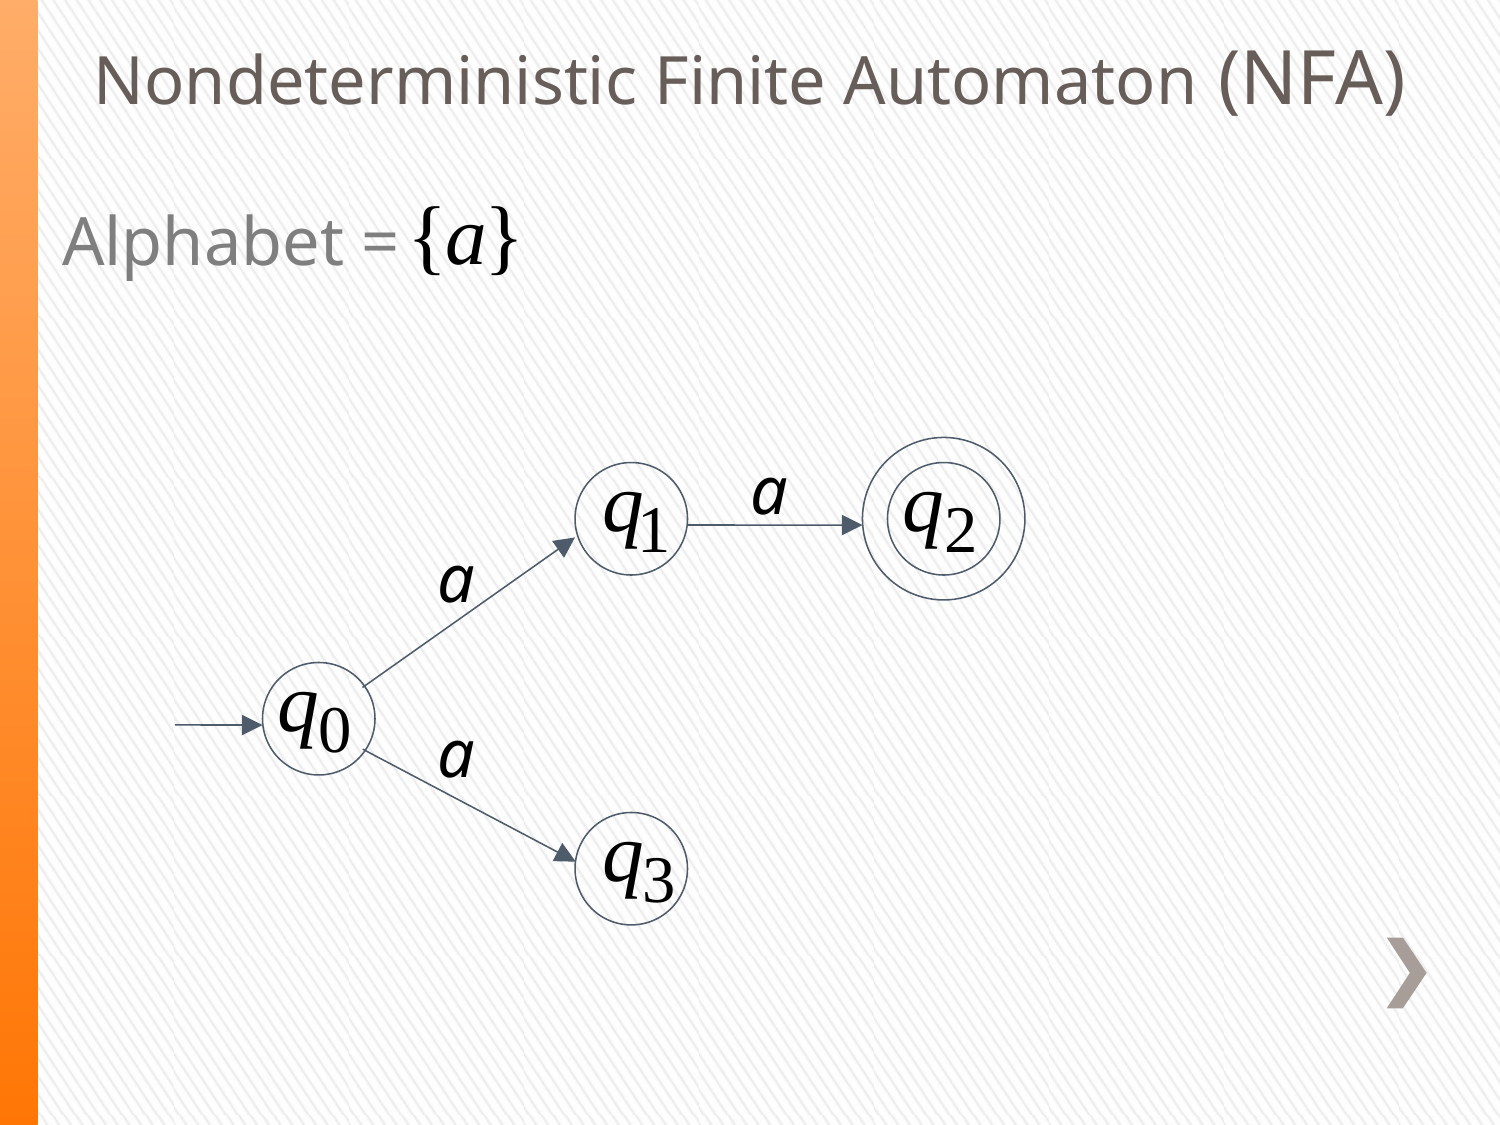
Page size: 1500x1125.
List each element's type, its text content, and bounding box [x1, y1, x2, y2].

text_box [610, 921, 652, 925]
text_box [0, 281, 37, 285]
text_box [599, 812, 676, 909]
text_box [437, 562, 482, 609]
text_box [899, 462, 980, 557]
text_box [575, 832, 588, 905]
text_box [174, 714, 263, 736]
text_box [274, 662, 355, 759]
text_box [575, 482, 588, 555]
text_box Alphabet = [47, 191, 415, 287]
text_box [437, 737, 482, 784]
text_box [678, 837, 688, 900]
text_box [667, 477, 688, 563]
text_box [298, 771, 340, 775]
text_box [862, 437, 1025, 600]
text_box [412, 199, 521, 288]
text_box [599, 462, 667, 557]
text_box [795, 514, 862, 536]
text_box [484, 537, 575, 602]
text_box [604, 567, 661, 576]
text_box [449, 795, 576, 862]
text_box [749, 474, 794, 521]
text_box [357, 678, 376, 760]
text_box Nondeterministic Finite Automaton (NFA) [24, 24, 1475, 125]
